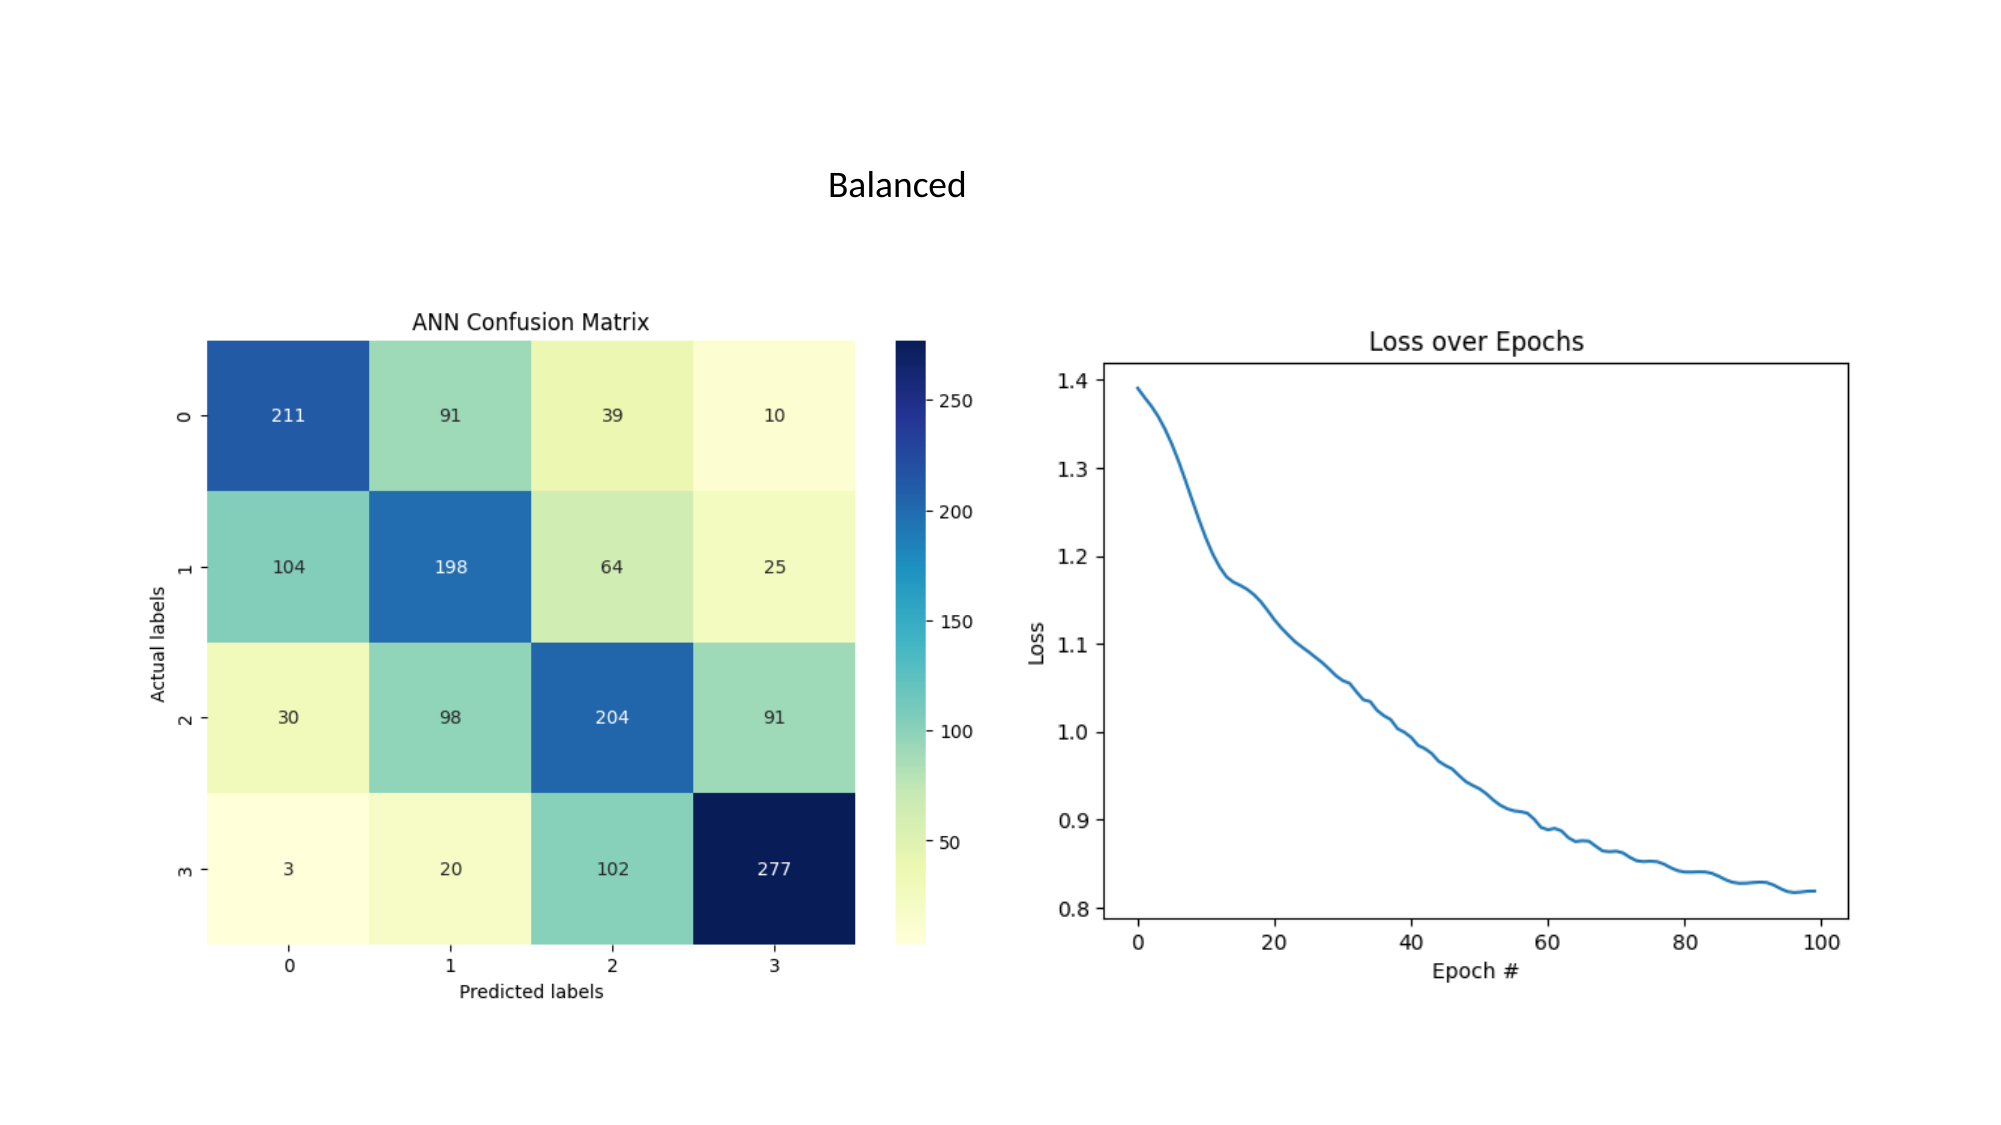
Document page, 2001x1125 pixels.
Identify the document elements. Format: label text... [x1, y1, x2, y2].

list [1012, 315, 1863, 998]
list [138, 299, 986, 1014]
text_box Balanced [813, 152, 1081, 218]
